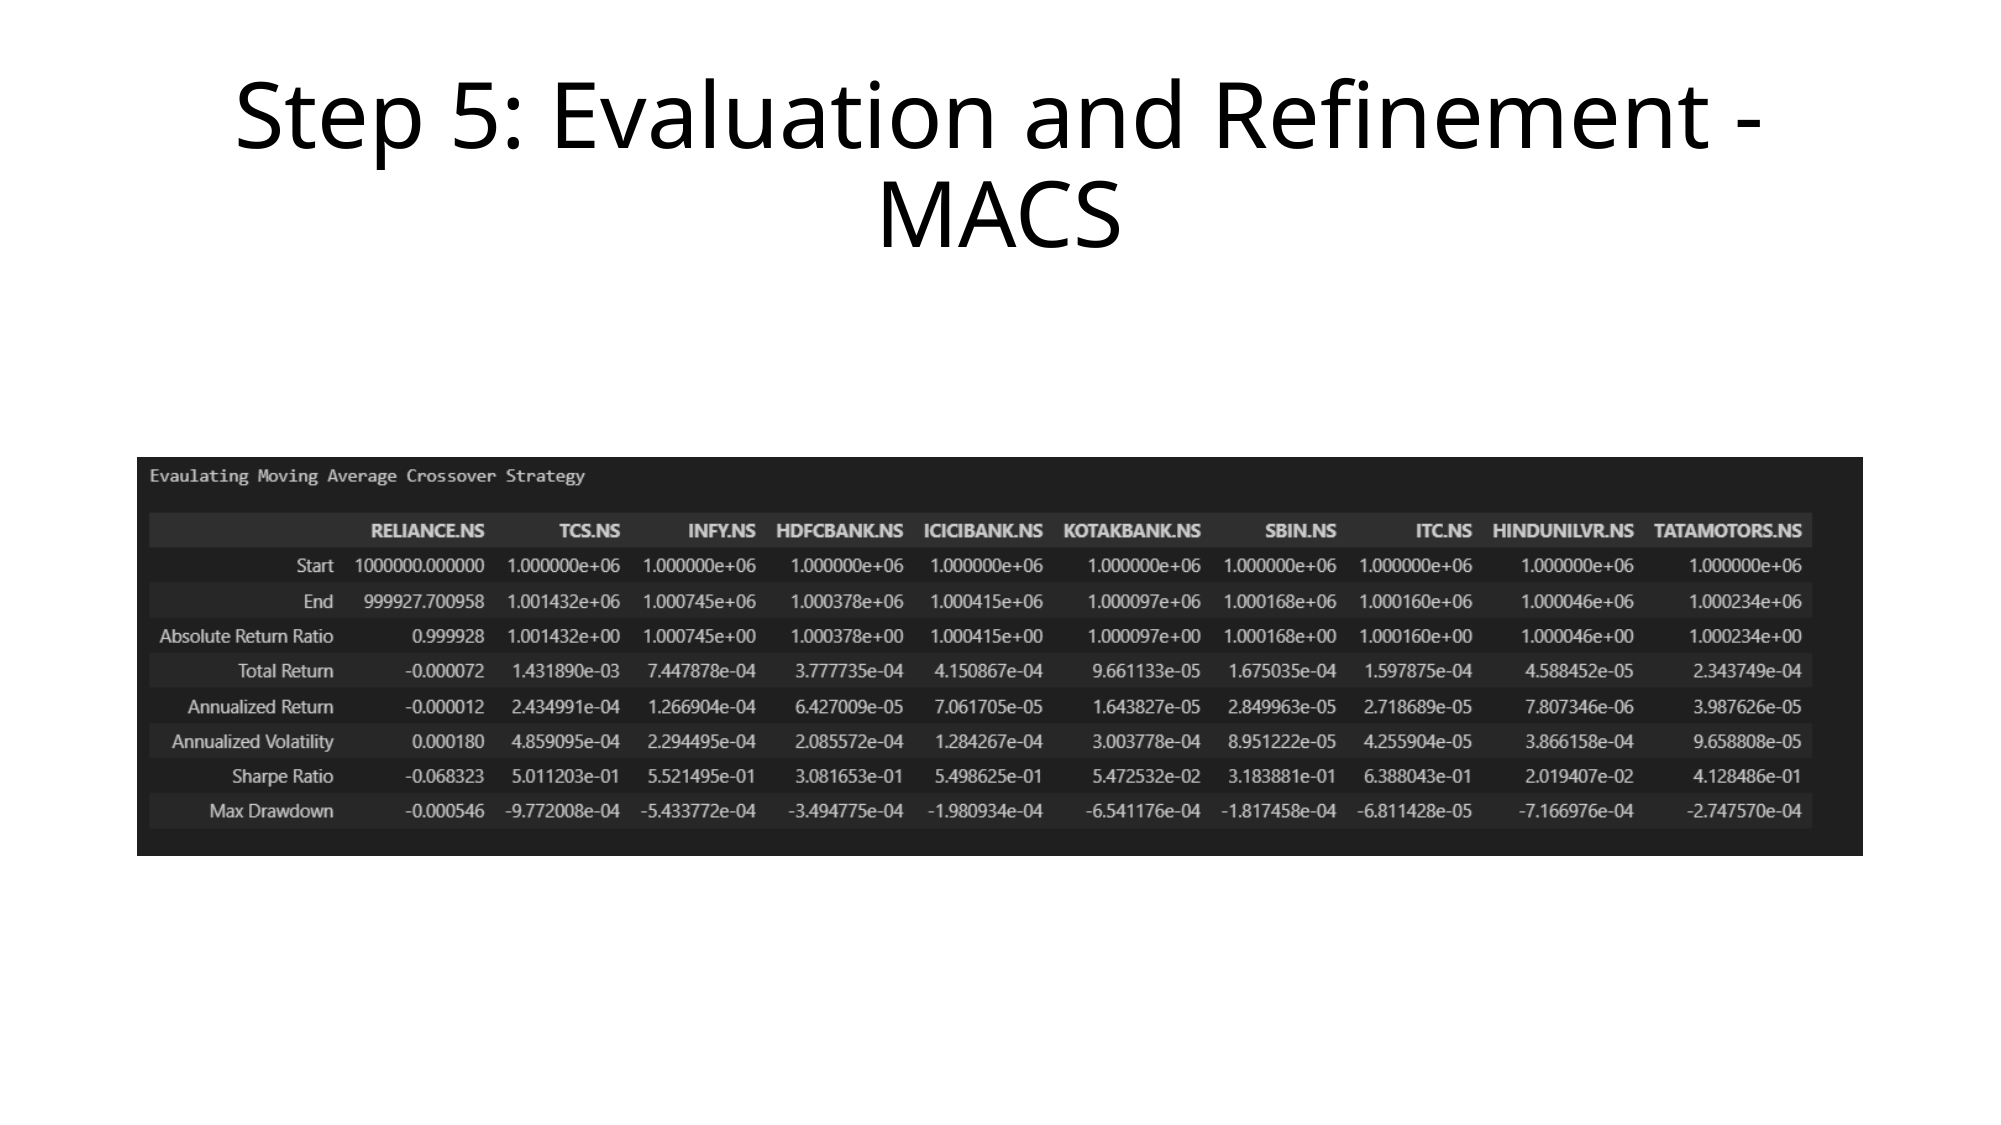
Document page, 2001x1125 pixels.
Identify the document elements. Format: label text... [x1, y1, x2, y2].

title Step 5: Evaluation and Refinement - MACS [137, 59, 1863, 278]
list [137, 457, 1863, 856]
